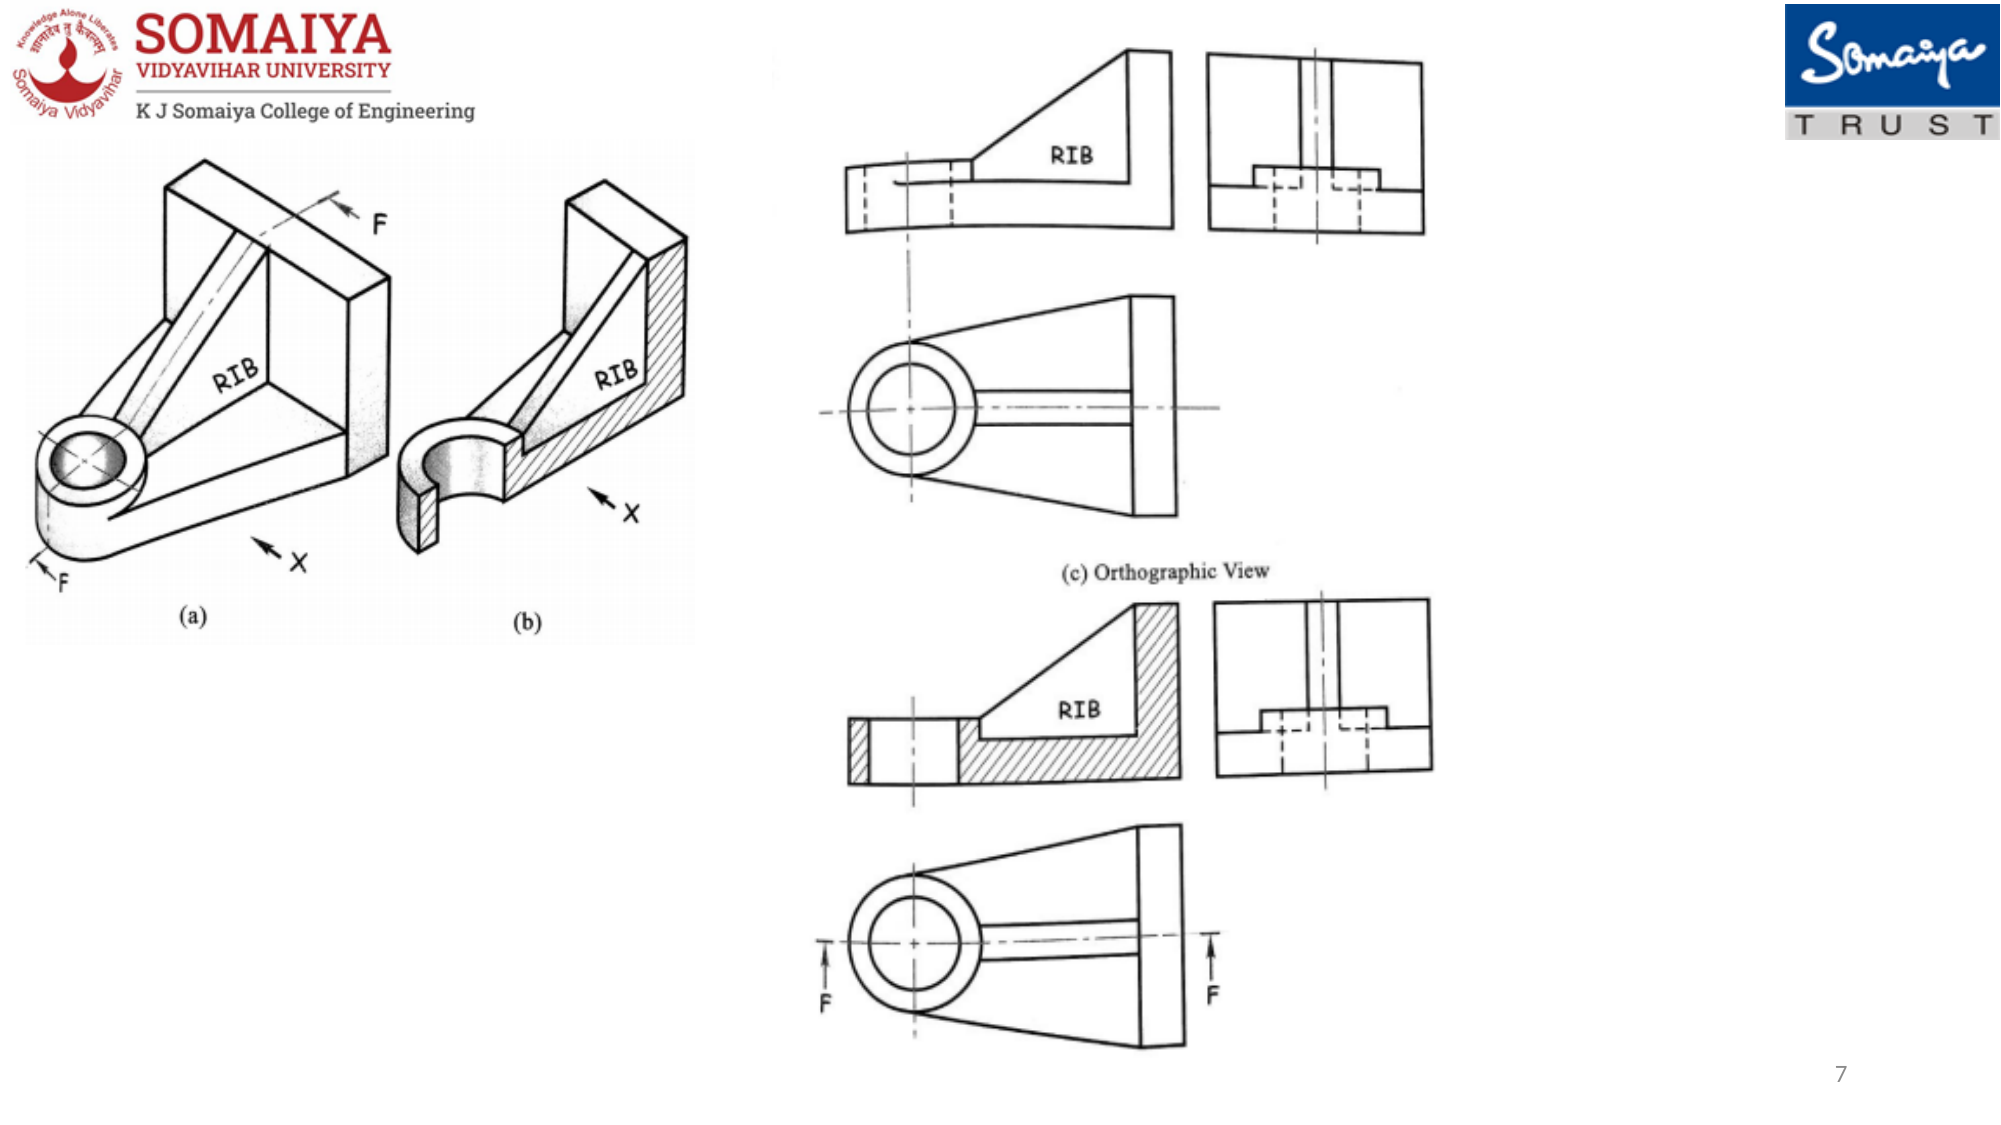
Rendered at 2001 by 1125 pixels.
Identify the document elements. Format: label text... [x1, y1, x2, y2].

picture [771, 42, 1460, 1068]
slide_number 7 [1412, 1042, 1863, 1103]
picture [1785, 4, 2000, 140]
picture [25, 139, 695, 645]
picture [10, 0, 480, 125]
